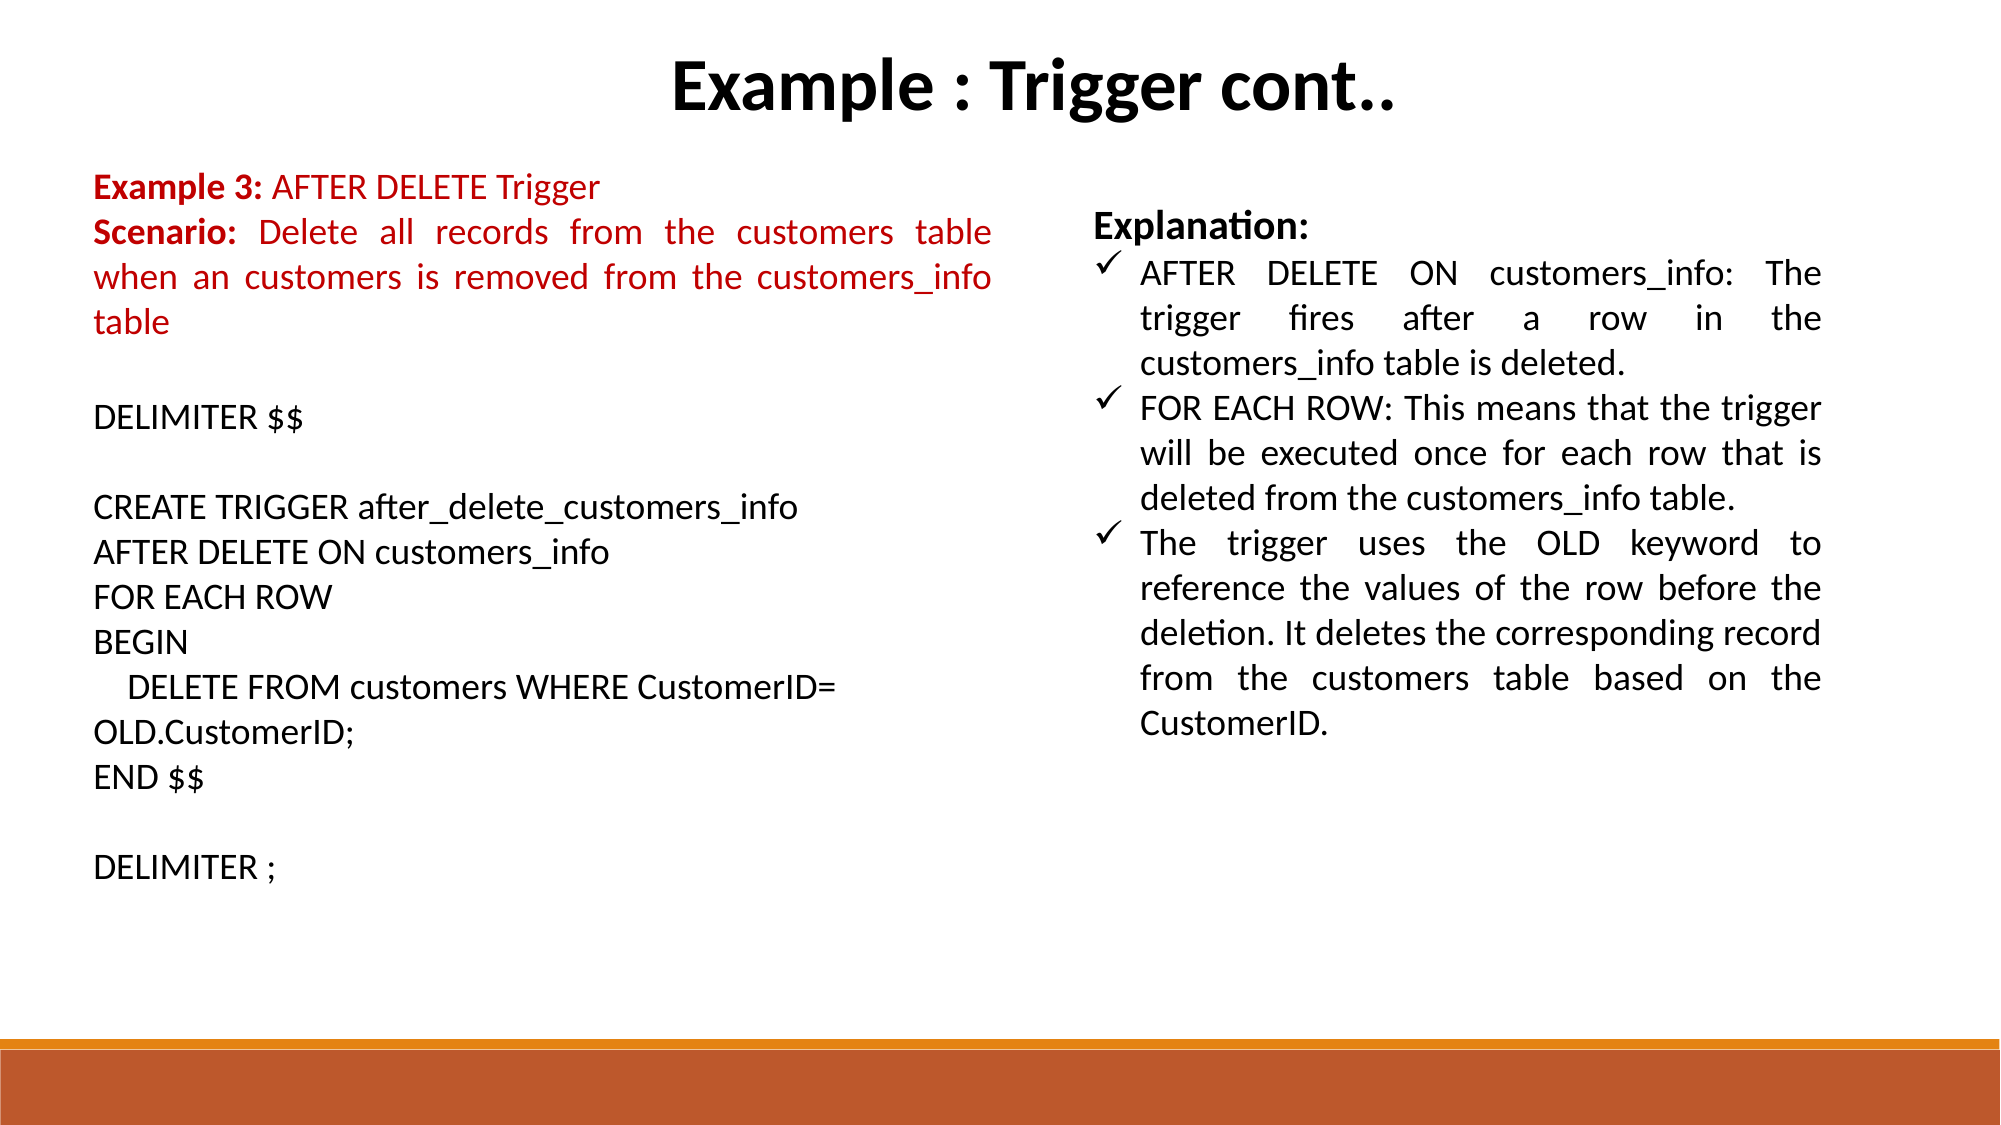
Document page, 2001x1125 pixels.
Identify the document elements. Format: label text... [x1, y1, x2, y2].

text_box DELIMITER $$ CREATE TRIGGER after_delete_customers_info AFTER DELETE ON customers_info FOR EACH ROW BEGIN DELETE FROM customers WHERE CustomerID= OLD.CustomerID; END $$ DELIMITER ; [78, 384, 1008, 940]
text_box Example 3: AFTER DELETE Trigger Scenario: Delete all records from the customers table when an customers is removed from the customers_info table [78, 154, 1008, 350]
text_box Explanation: AFTER DELETE ON customers_info: The trigger fires after a row in the customers_info table is deleted. FOR EACH ROW: This means that the trigger will be executed once for each row that is deleted from the customers_info table. The trigger uses the OLD keyword to reference the values of the row before the deletion. It deletes the corresponding record from the customers table based on the CustomerID. [1078, 190, 1838, 751]
text_box Example : Trigger cont.. [656, 28, 1557, 133]
